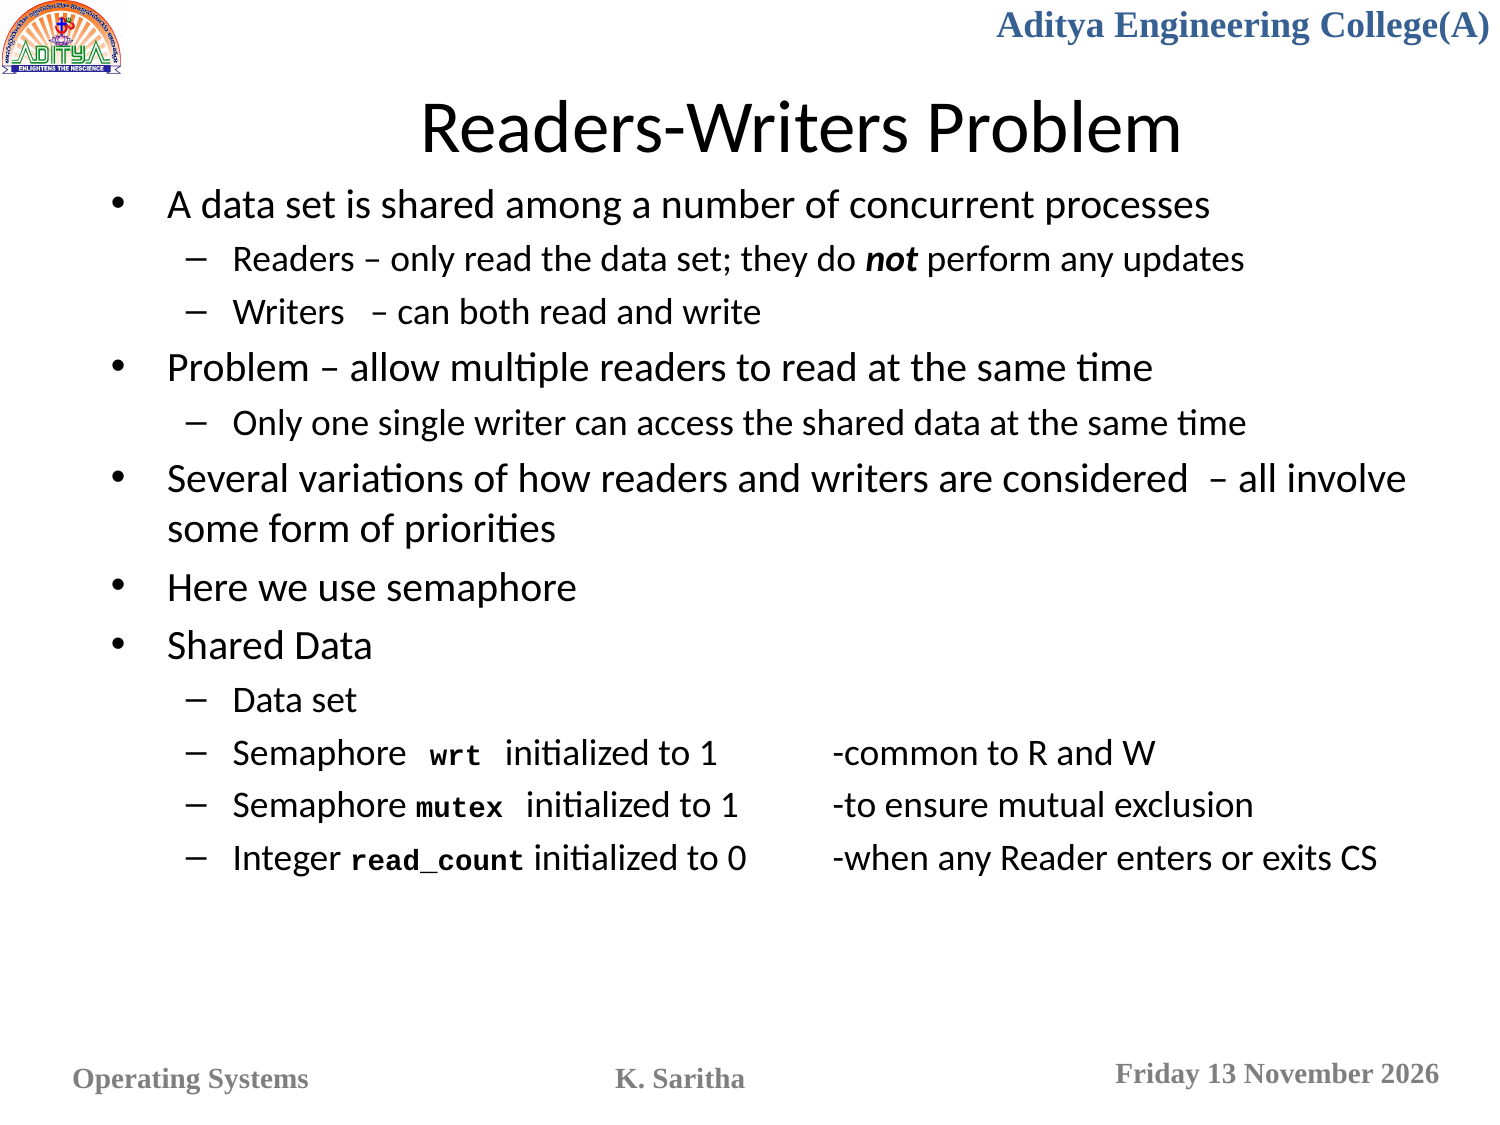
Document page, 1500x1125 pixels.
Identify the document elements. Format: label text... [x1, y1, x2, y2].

picture [0, 0, 122, 75]
list A data set is shared among a number of concurrent processes Readers – only read the data set; they do not perform any updates Writers – can both read and write Problem – allow multiple readers to read at the same time Only one single writer can access the shared data at the same time Several variations of how readers and writers are considered – all involve some form of priorities Here we use semaphore Shared Data Data set Semaphore wrt initialized to 1 -common to R and W Semaphore mutex initialized to 1 -to ensure mutual exclusion Integer read_count initialized to 0 -when any Reader enters or exits CS [95, 169, 1434, 1082]
title Readers-Writers Problem [181, 74, 1423, 169]
